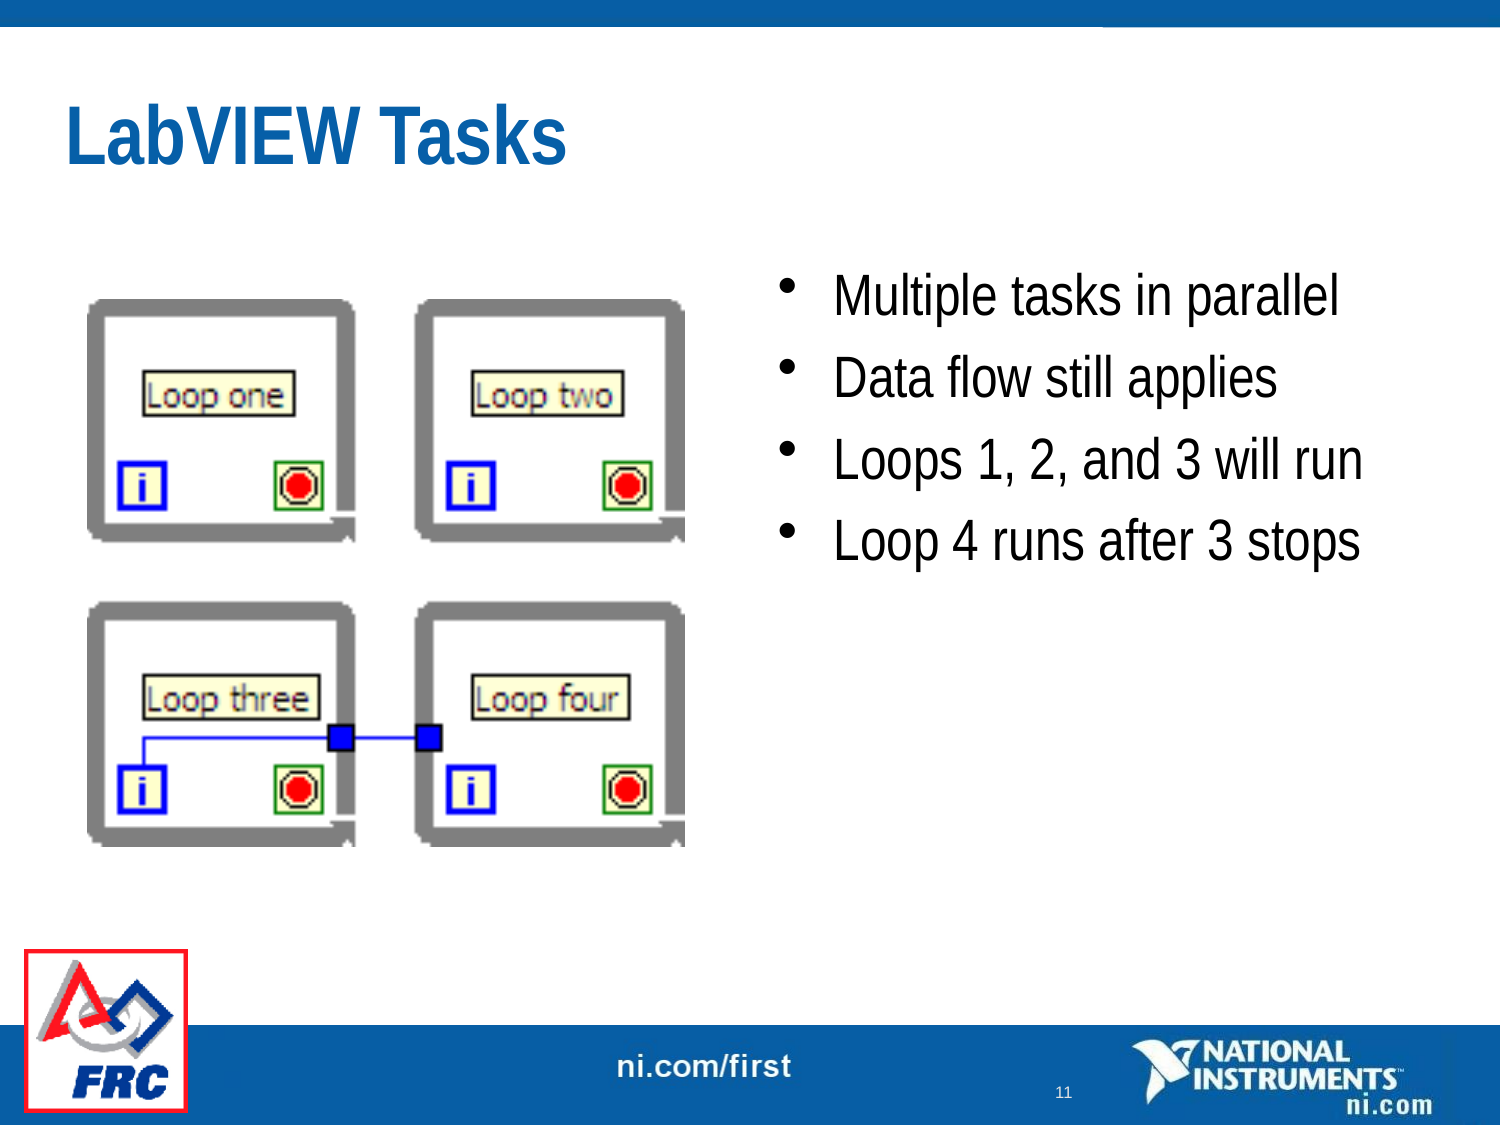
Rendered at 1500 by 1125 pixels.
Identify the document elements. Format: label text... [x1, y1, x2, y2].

title LabVIEW Tasks [49, 37, 1438, 226]
list Multiple tasks in parallel Data flow still applies Loops 1, 2, and 3 will run Loop 4 runs after 3 stops [762, 249, 1438, 986]
picture [0, 0, 1500, 27]
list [87, 299, 685, 847]
picture [0, 48, 1500, 1125]
